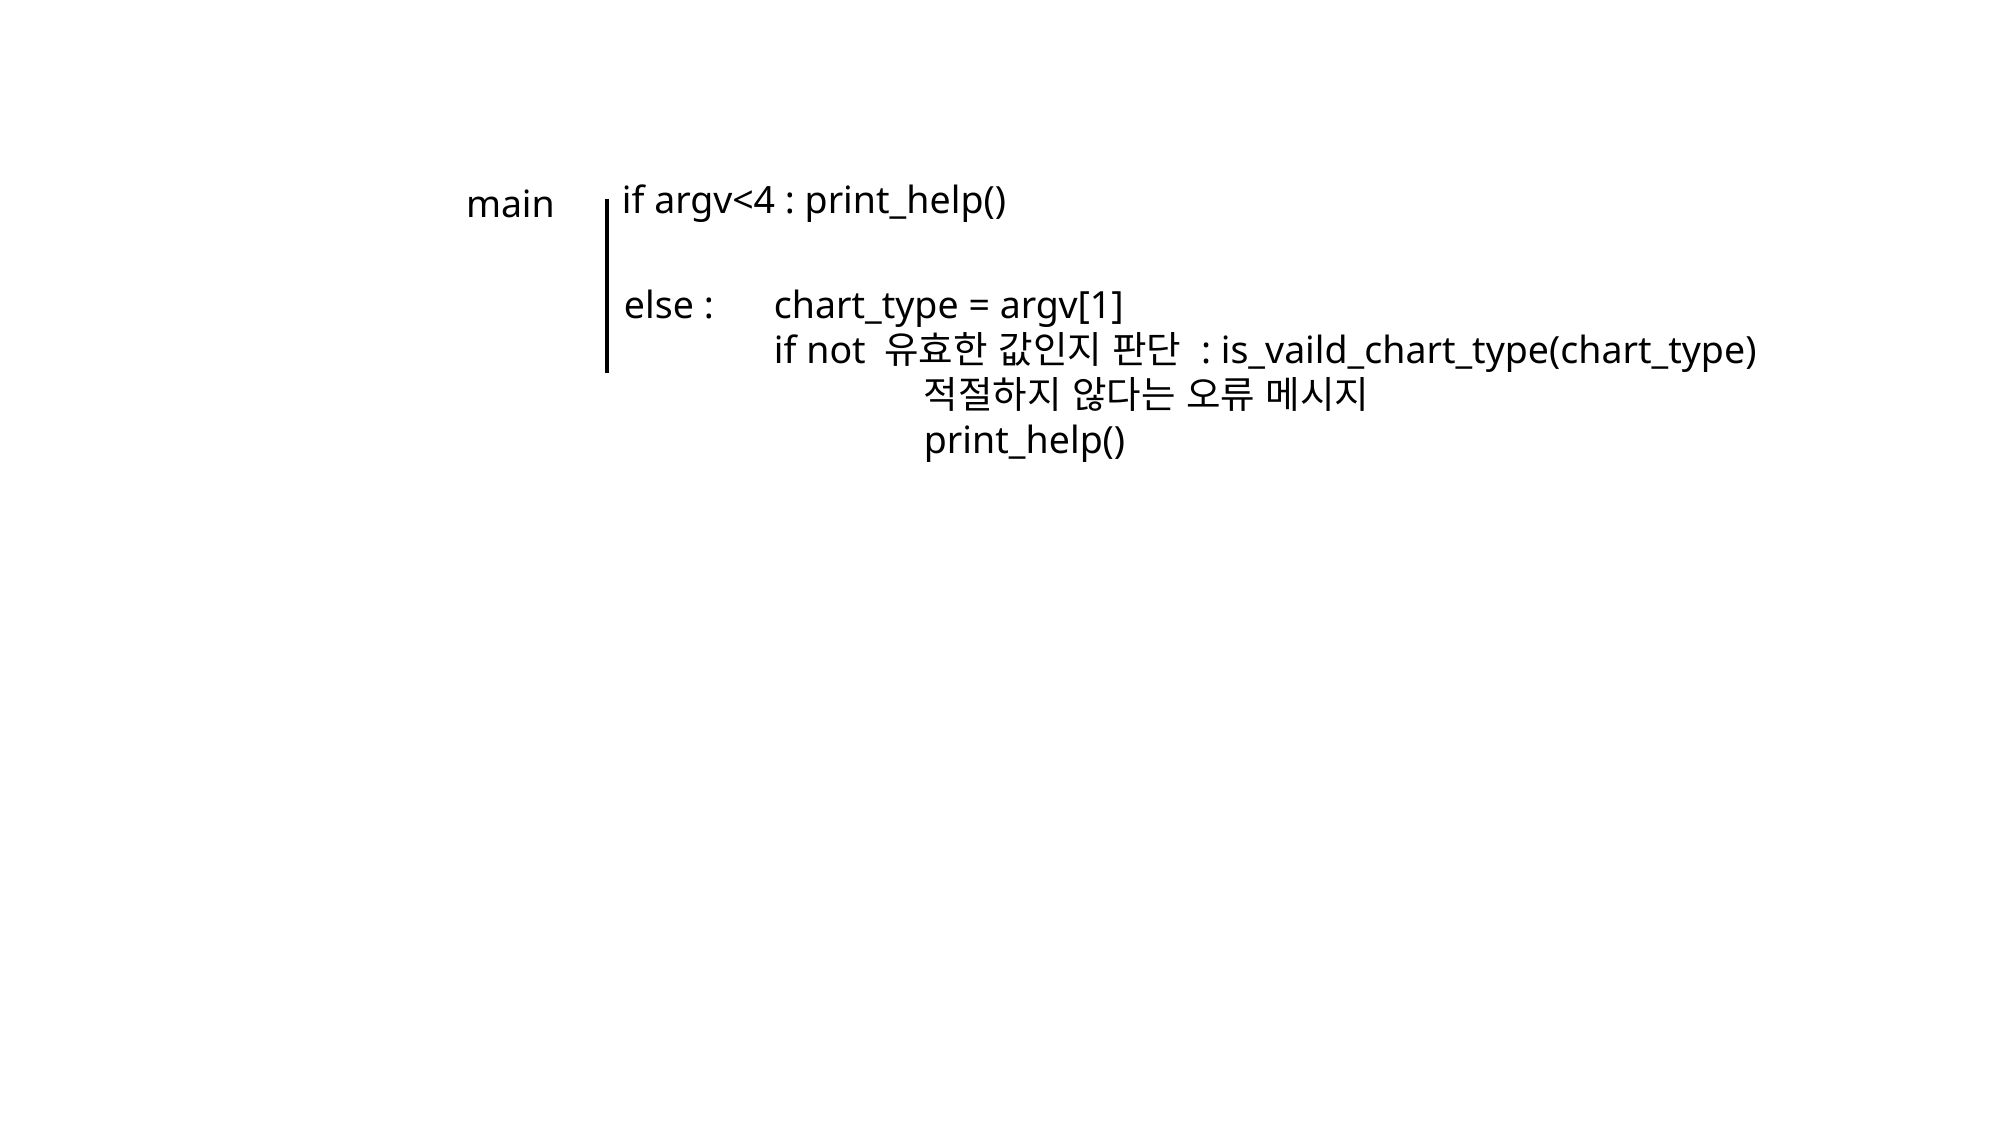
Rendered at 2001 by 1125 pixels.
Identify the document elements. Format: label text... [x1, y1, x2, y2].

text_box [606, 169, 1775, 471]
text_box main [451, 172, 570, 233]
